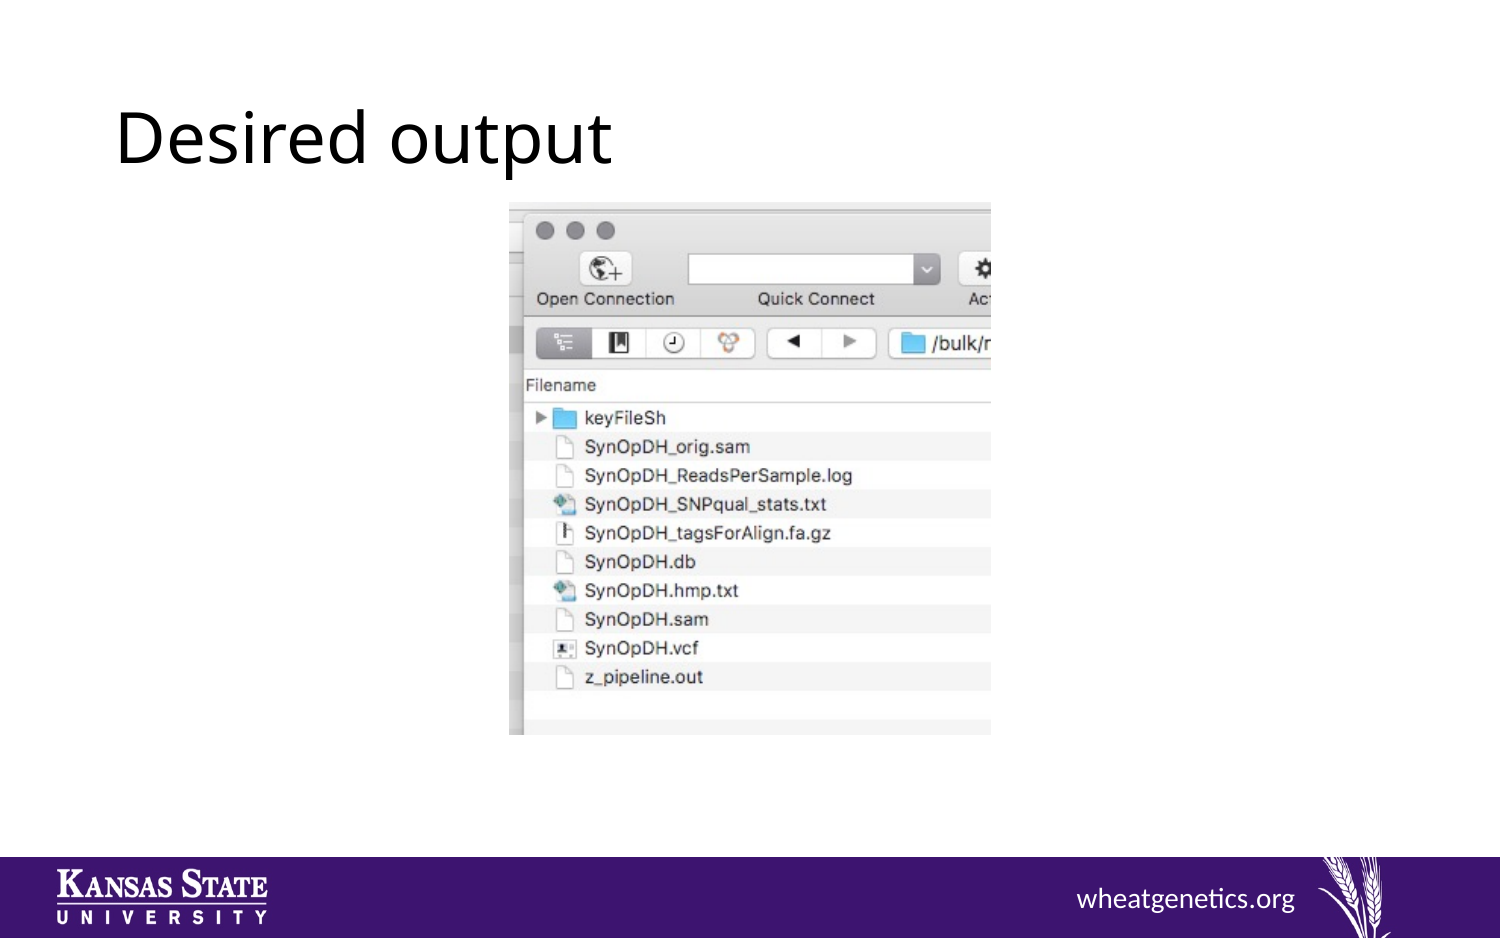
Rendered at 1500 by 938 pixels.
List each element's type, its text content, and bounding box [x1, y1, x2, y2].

picture [0, 857, 1500, 938]
title Desired output [103, 49, 1397, 232]
picture [509, 202, 991, 735]
